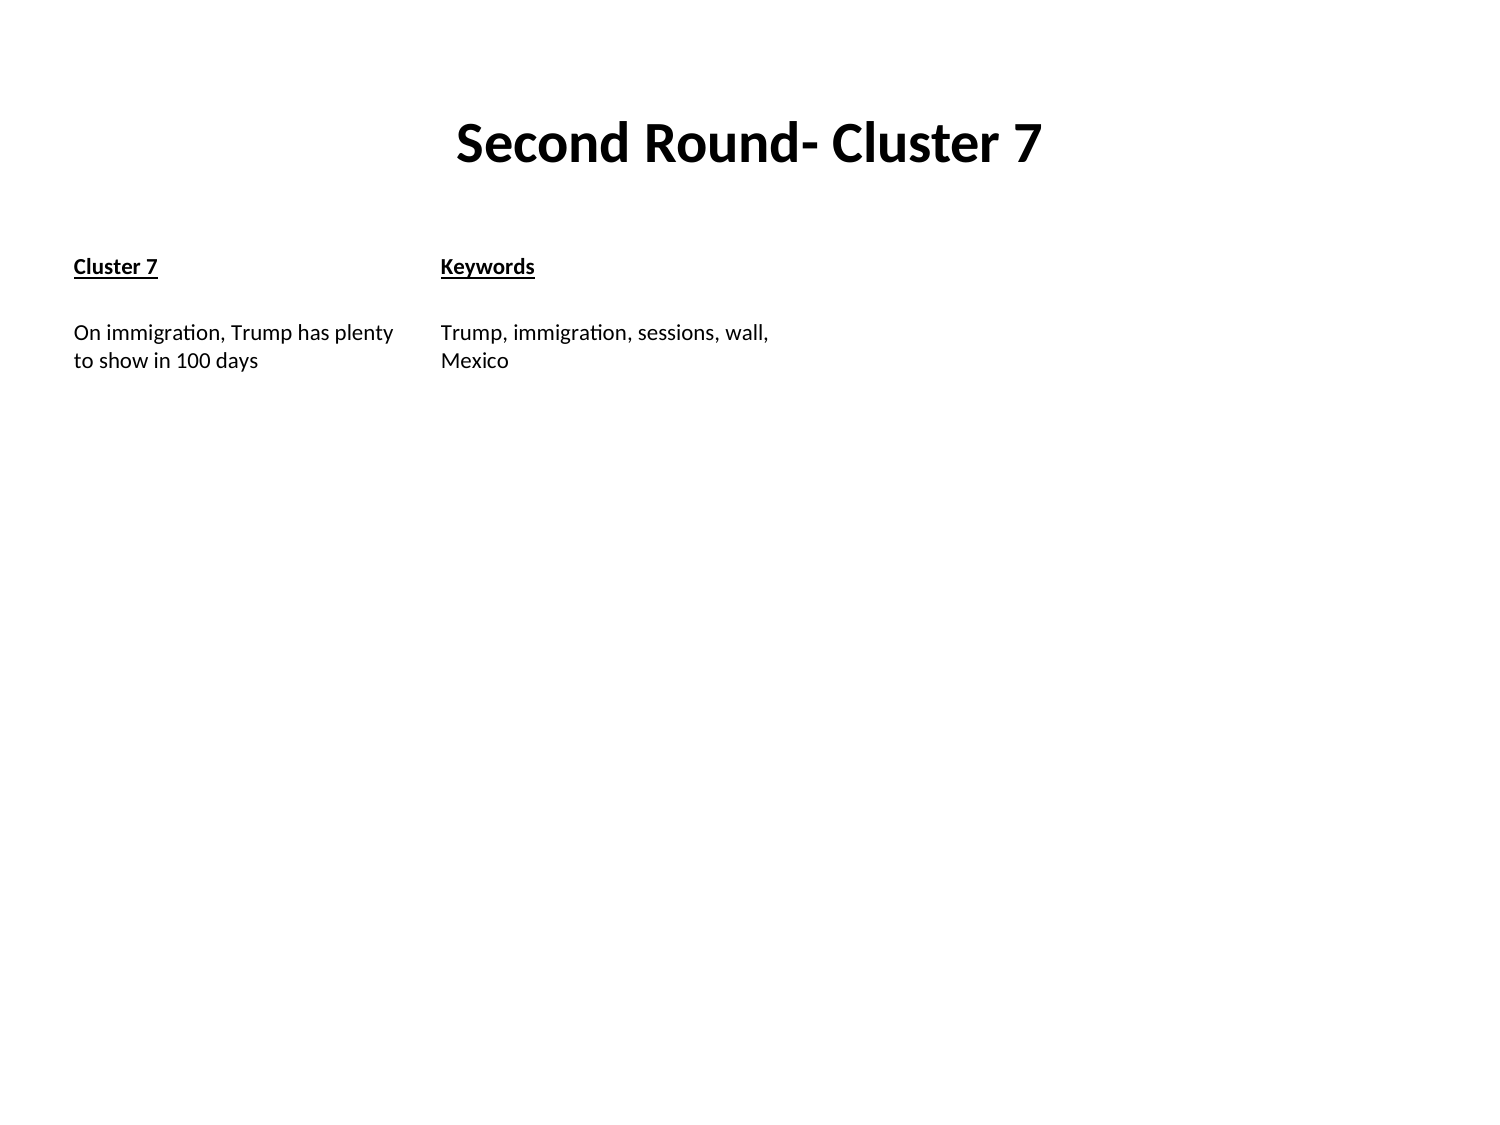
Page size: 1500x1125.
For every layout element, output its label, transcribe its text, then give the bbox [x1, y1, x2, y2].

picture [60, 249, 1436, 422]
title Second Round- Cluster 7 [75, 45, 1425, 233]
